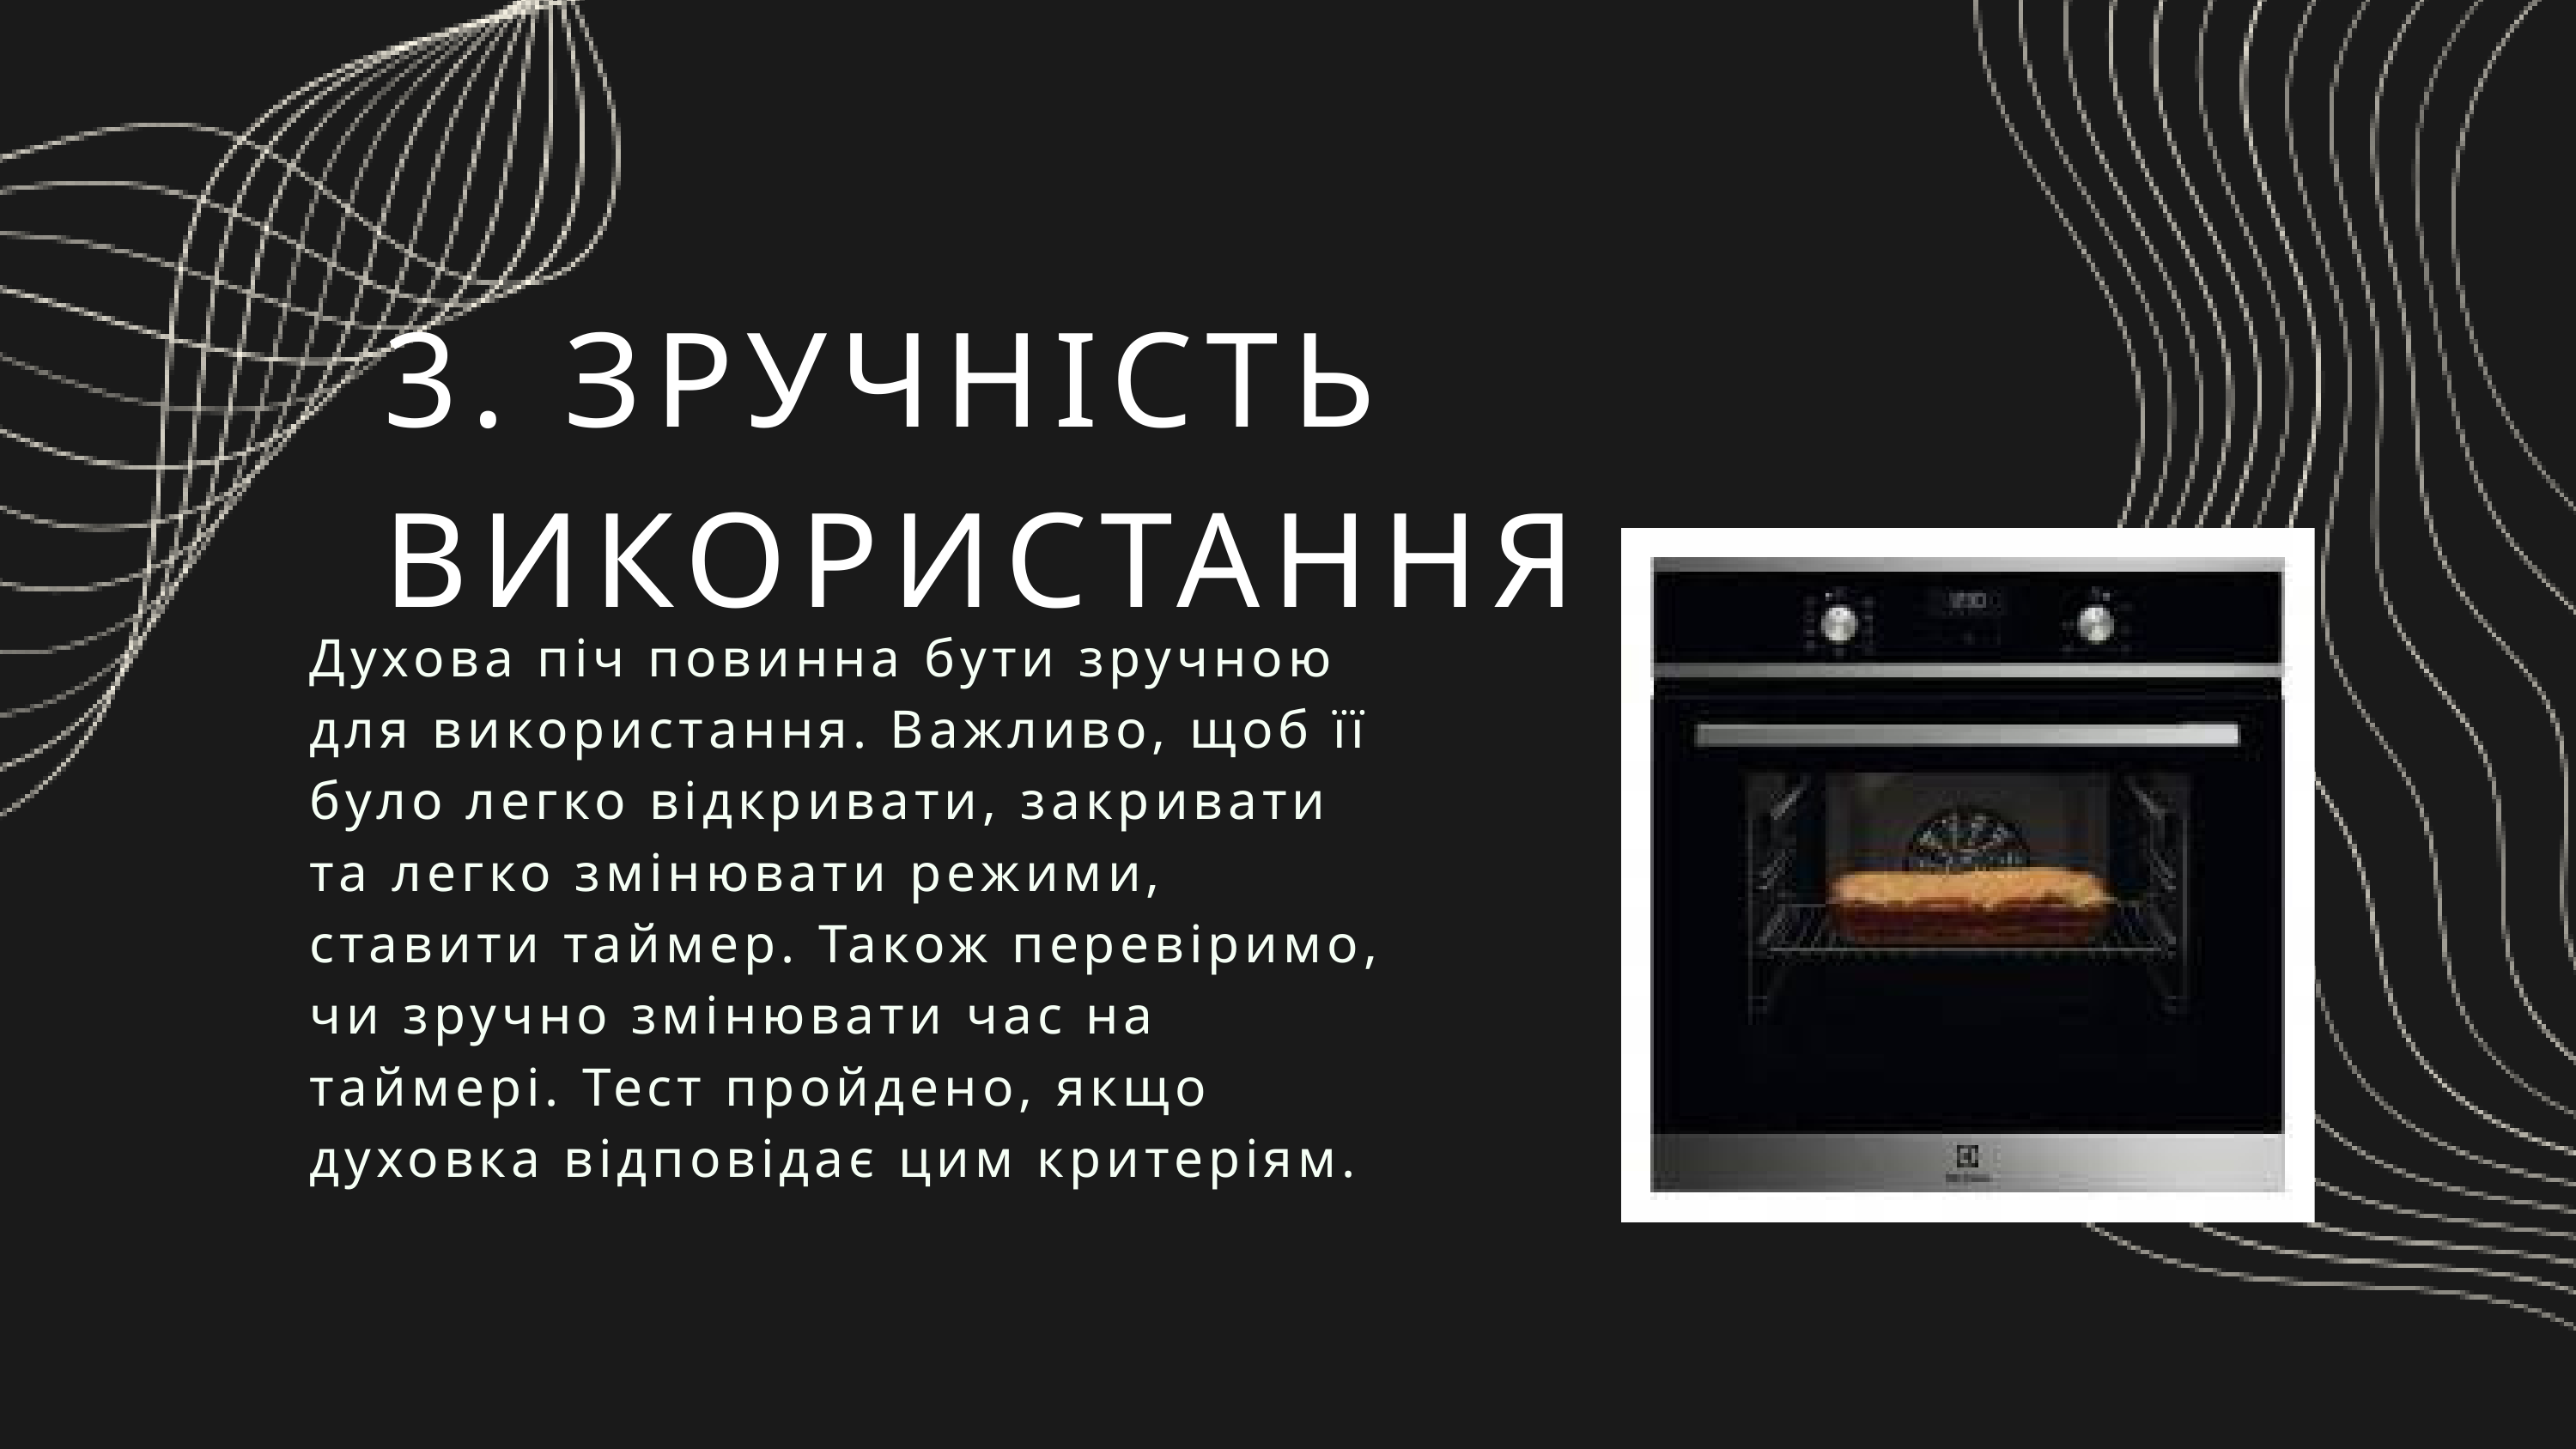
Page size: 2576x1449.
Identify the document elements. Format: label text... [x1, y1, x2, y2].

text_box [1621, 528, 2315, 1222]
text_box Духова піч повинна бути зручною для використання. Важливо, щоб її було легко відкривати, закривати та легко змінювати режими, ставити таймер. Також перевіримо, чи зручно змінювати час на таймері. Тест пройдено, якщо духовка відповідає цим критеріям. [309, 615, 1407, 1188]
text_box [1906, 0, 2576, 1449]
text_box [0, 0, 1081, 844]
text_box 3. ЗРУЧНІСТЬ ВИКОРИСТАННЯ [383, 272, 1906, 634]
